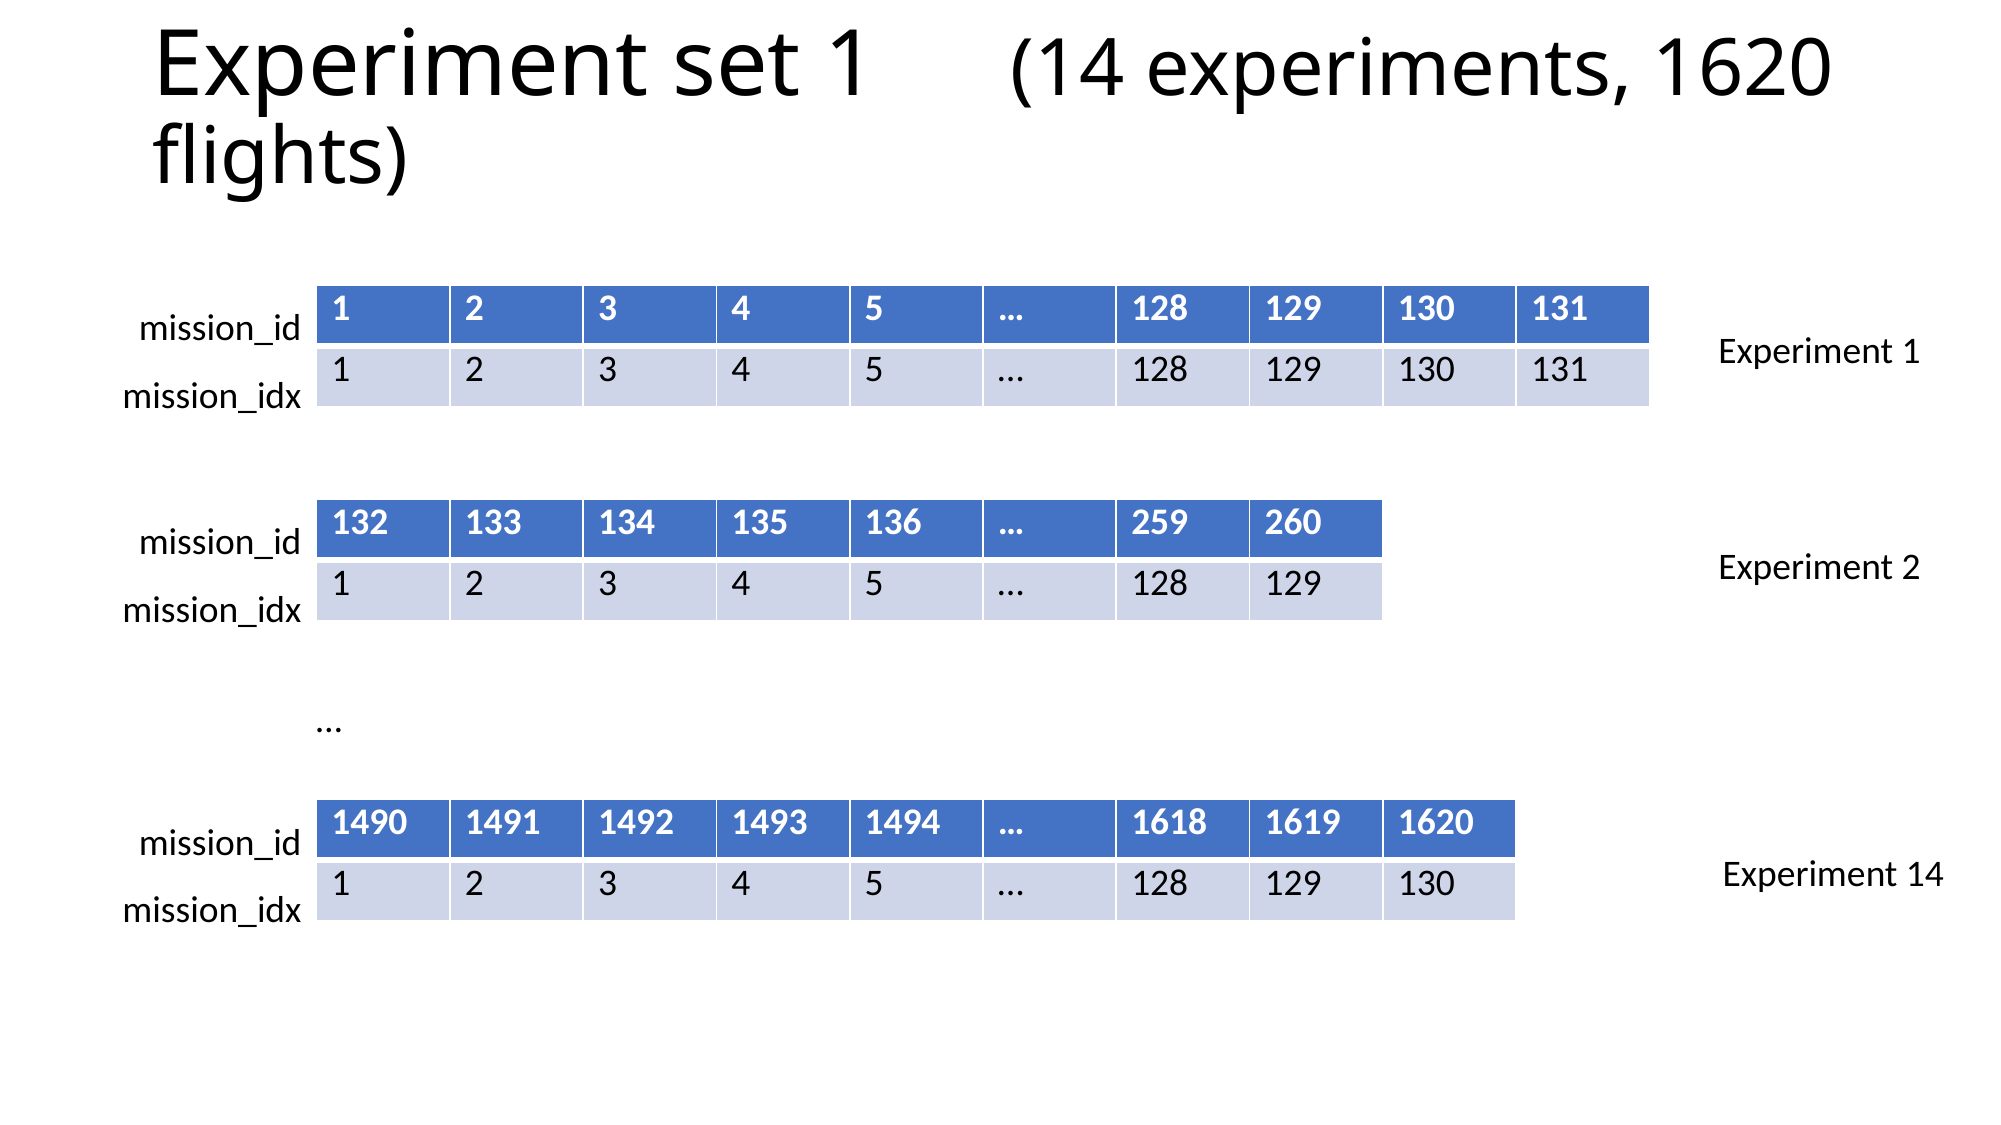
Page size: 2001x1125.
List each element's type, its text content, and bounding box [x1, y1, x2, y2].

table_cell … [984, 563, 1115, 620]
text_box Experiment 1 [1700, 296, 1936, 379]
table_header 133 [451, 500, 582, 557]
table_header 4 [717, 286, 849, 343]
table_cell 1 [317, 349, 449, 406]
table_cell 131 [1517, 349, 1649, 406]
table_cell 129 [1250, 349, 1382, 406]
table_header 3 [584, 286, 716, 343]
table_header 129 [1250, 286, 1382, 343]
table_header 128 [1117, 286, 1249, 343]
table_cell 129 [1250, 863, 1382, 920]
title Experiment set 1 (14 experiments, 1620 flights) [137, 0, 1863, 218]
table_header 132 [317, 500, 449, 557]
table_header 1620 [1384, 800, 1515, 857]
table_cell 2 [451, 349, 582, 406]
table_header 136 [851, 500, 982, 557]
table_cell 3 [584, 563, 716, 620]
table_cell 4 [717, 563, 849, 620]
table_cell 1 [317, 863, 449, 920]
table_cell 4 [717, 863, 849, 920]
table_header 1491 [451, 800, 582, 857]
table_cell … [984, 349, 1115, 406]
table_cell 5 [851, 863, 982, 920]
table_header … [984, 800, 1115, 857]
table_header 135 [717, 500, 849, 557]
table_header 1 [317, 286, 449, 343]
table_header … [984, 286, 1115, 343]
table_cell 5 [851, 563, 982, 620]
table_header 1493 [717, 800, 849, 857]
table_cell 1 [317, 563, 449, 620]
table_cell 3 [584, 863, 716, 920]
table_header 1619 [1250, 800, 1382, 857]
text_box mission_id mission_idx [81, 787, 317, 938]
table_cell 128 [1117, 863, 1249, 920]
text_box mission_id mission_idx [81, 273, 317, 424]
table_cell 128 [1117, 349, 1249, 406]
table_header 260 [1250, 500, 1382, 557]
text_box mission_id mission_idx [81, 487, 317, 638]
table_cell 3 [584, 349, 716, 406]
table_header 1494 [851, 800, 982, 857]
table_header 2 [451, 286, 582, 343]
table_cell … [984, 863, 1115, 920]
table_header 1490 [317, 800, 449, 857]
table_header 131 [1517, 286, 1649, 343]
table_cell 129 [1250, 563, 1382, 620]
text_box … [121, 664, 357, 747]
table_cell 2 [451, 563, 582, 620]
table_cell 2 [451, 863, 582, 920]
table_cell 5 [851, 349, 982, 406]
text_box Experiment 2 [1700, 512, 1936, 595]
table_cell 130 [1384, 863, 1515, 920]
table_header 259 [1117, 500, 1249, 557]
table_header 1618 [1117, 800, 1249, 857]
table_header 130 [1384, 286, 1515, 343]
table_header 134 [584, 500, 716, 557]
text_box Experiment 14 [1700, 819, 1959, 902]
table_header … [984, 500, 1115, 557]
table_cell 4 [717, 349, 849, 406]
table_cell 128 [1117, 563, 1249, 620]
table_cell 130 [1384, 349, 1515, 406]
table_header 5 [851, 286, 982, 343]
table_header 1492 [584, 800, 716, 857]
